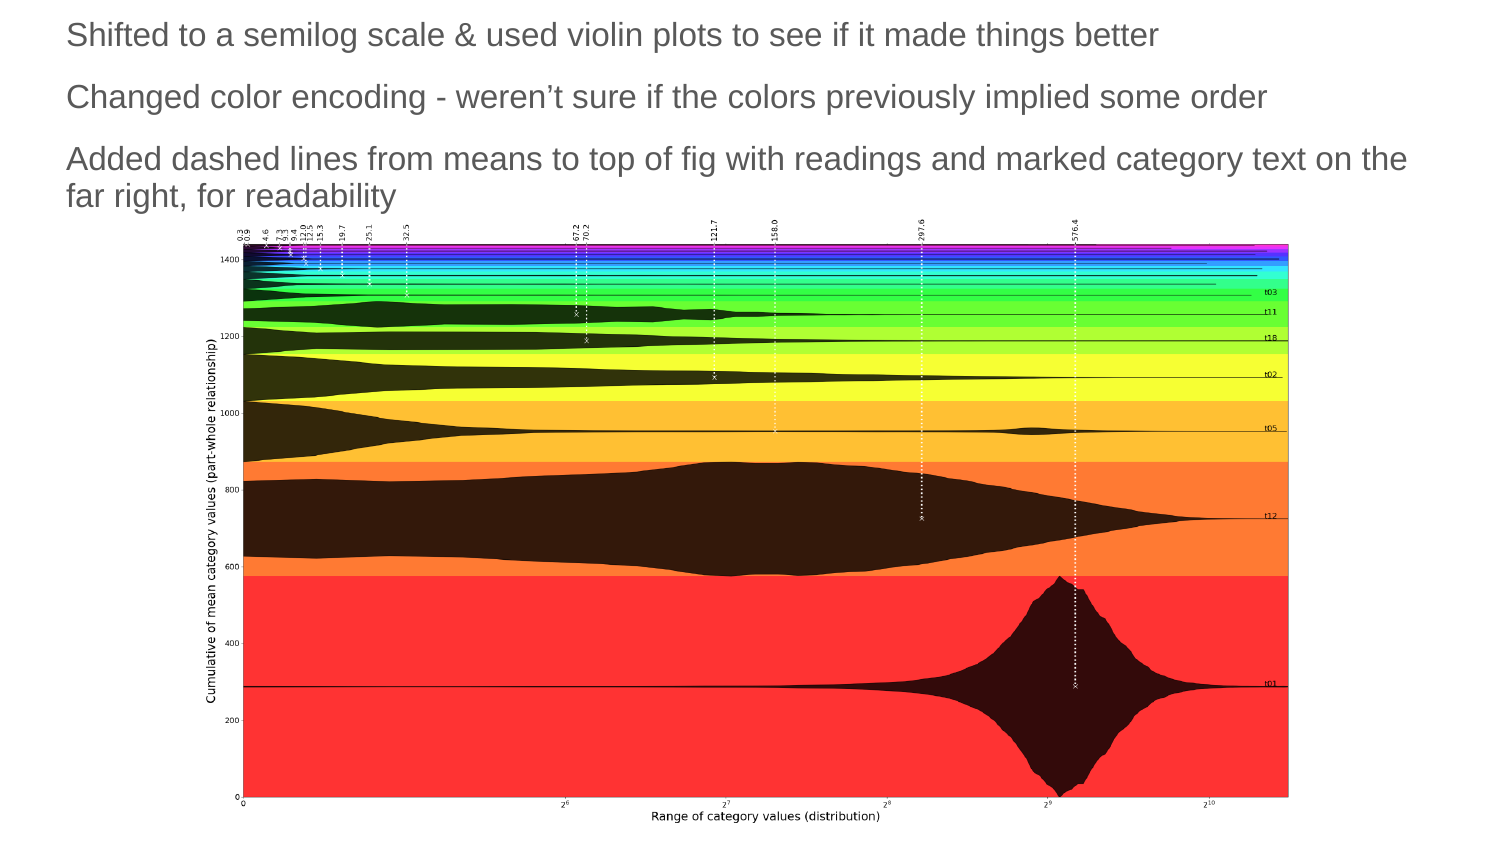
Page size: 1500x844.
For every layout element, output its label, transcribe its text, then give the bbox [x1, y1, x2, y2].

list Shifted to a semilog scale & used violin plots to see if it made things better Changed color encoding - weren’t sure if the colors previously implied some order Added dashed lines from means to top of fig with readings and marked category text on the far right, for readability [51, 1, 1449, 249]
picture [187, 215, 1313, 839]
